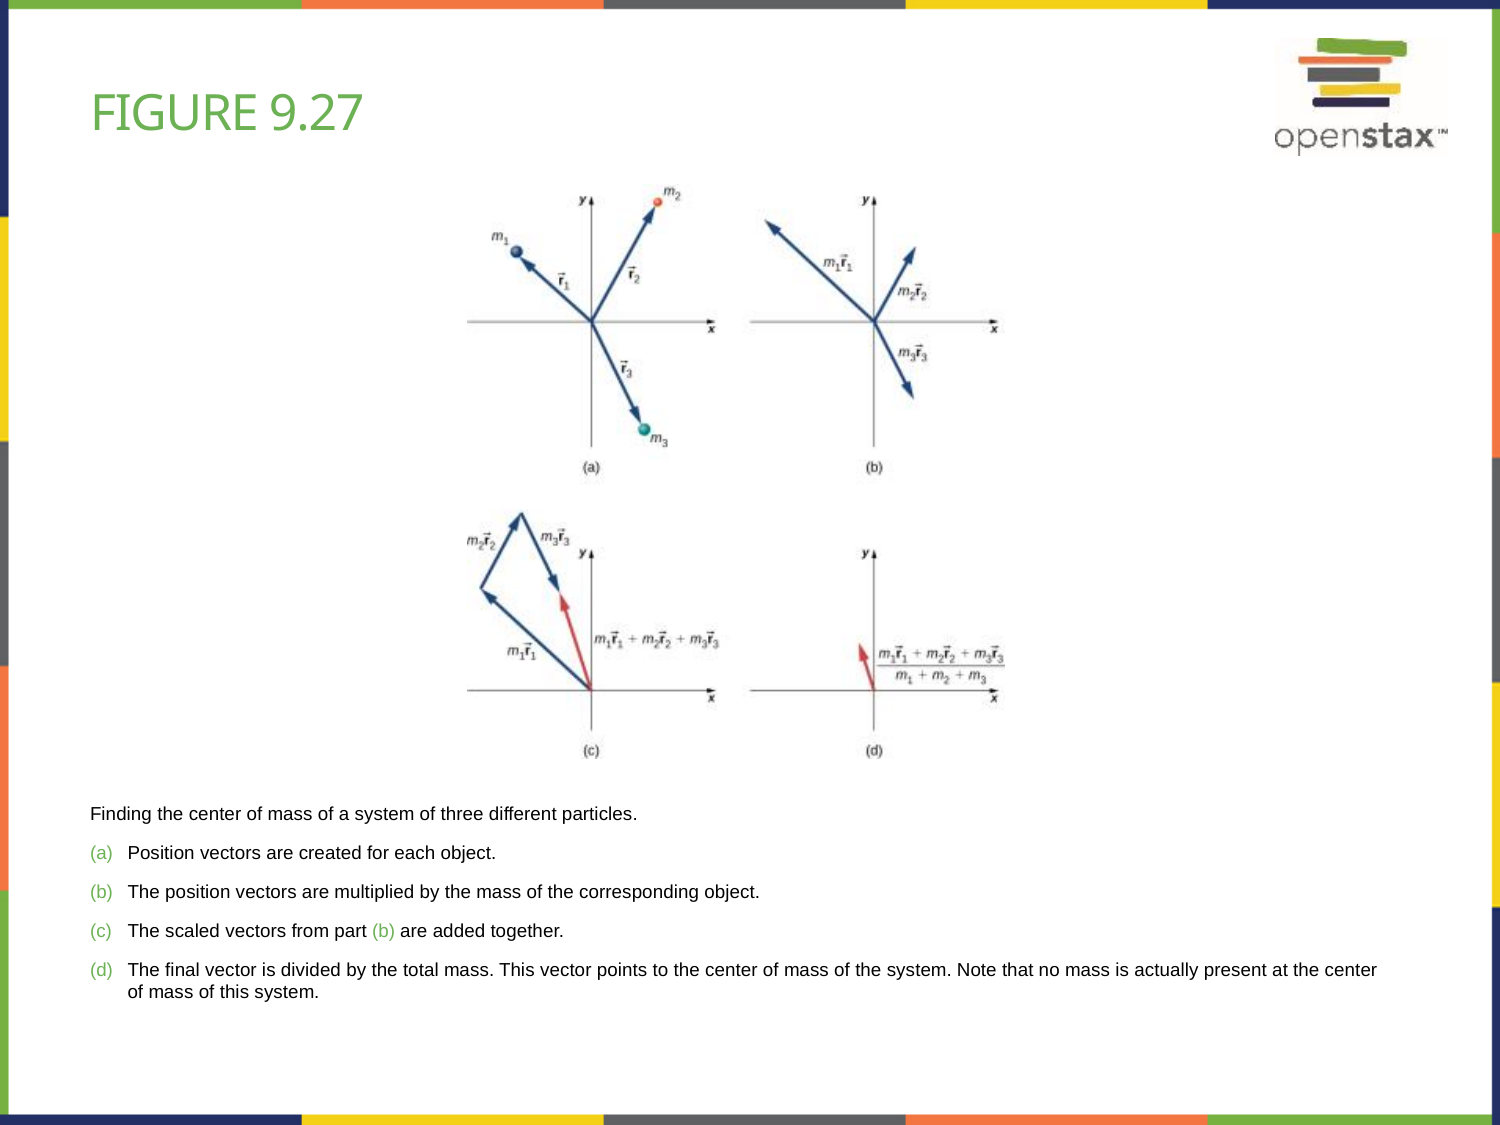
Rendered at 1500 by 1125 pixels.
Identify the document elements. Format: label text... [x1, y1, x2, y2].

title Figure 9.27 [75, 39, 1274, 148]
picture [0, 0, 1500, 1125]
list Finding the center of mass of a system of three different particles. Position vectors are created for each object. The position vectors are multiplied by the mass of the corresponding object. The scaled vectors from part (b) are added together. The final vector is divided by the total mass. This vector points to the center of mass of the system. Note that no mass is actually present at the center of mass of this system. [75, 794, 1398, 986]
